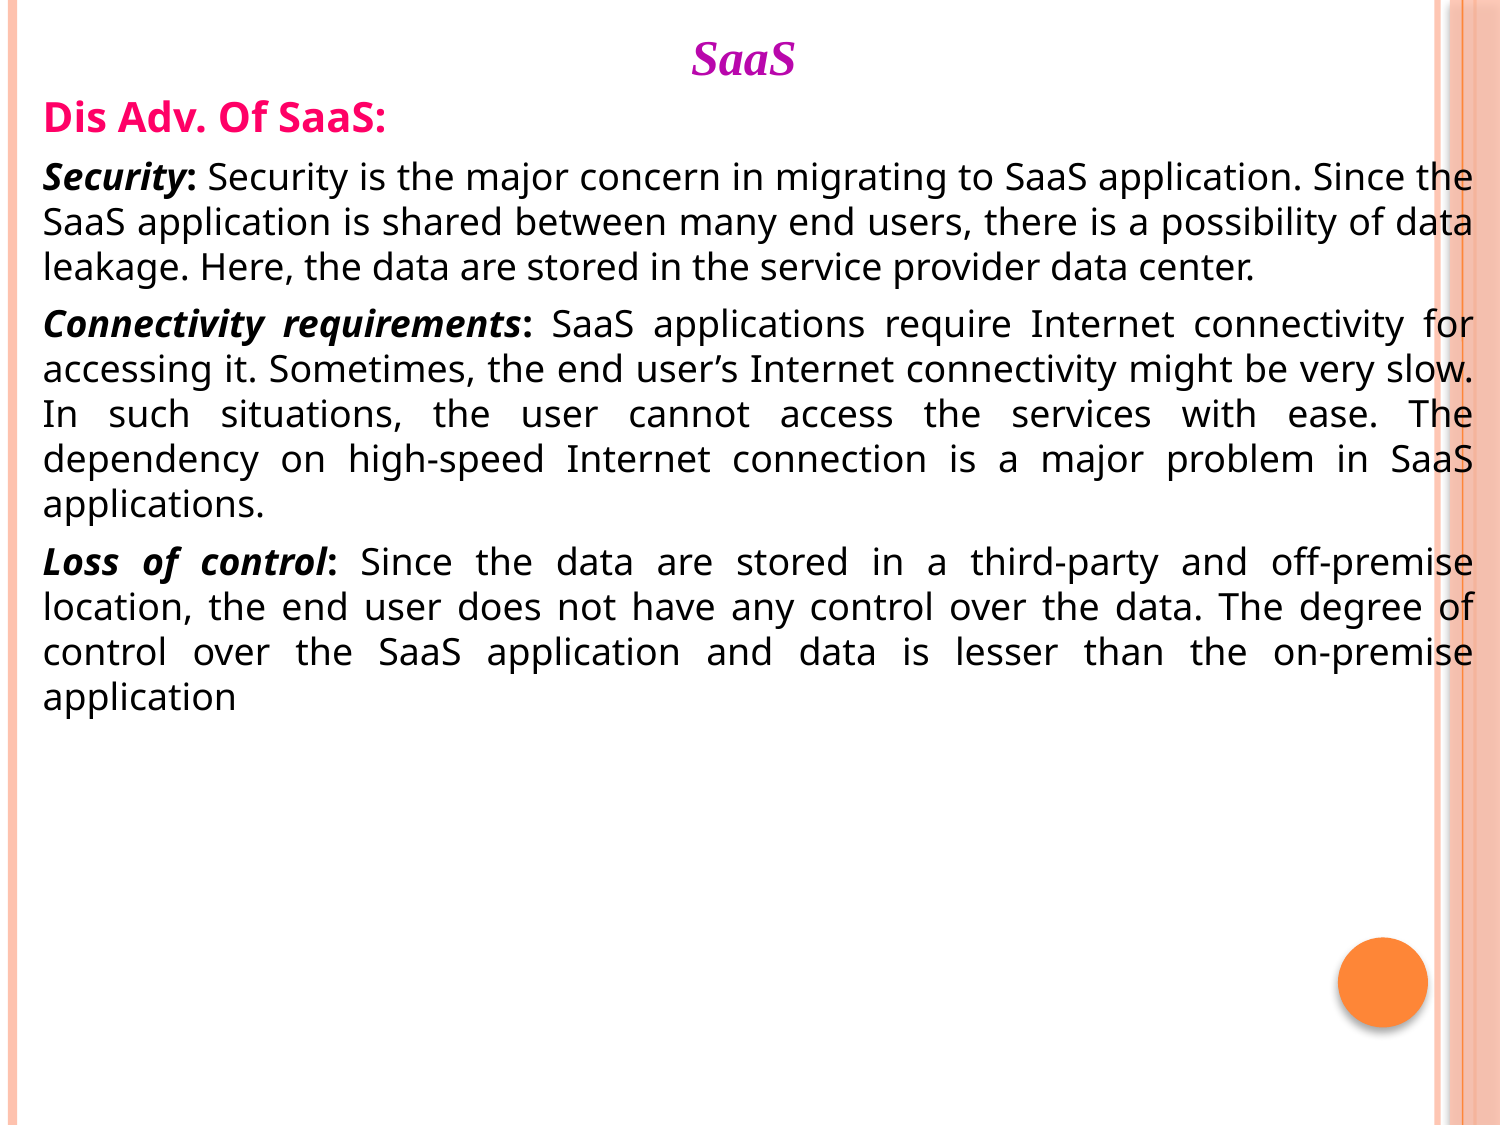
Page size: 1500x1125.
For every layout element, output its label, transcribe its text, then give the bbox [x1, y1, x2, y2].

list Dis Adv. Of SaaS: Security: Security is the major concern in migrating to SaaS application. Since the SaaS application is shared between many end users, there is a possibility of data leakage. Here, the data are stored in the service provider data center. Connectivity requirements: SaaS applications require Internet connectivity for accessing it. Sometimes, the end user’s Internet connectivity might be very slow. In such situations, the user cannot access the services with ease. The dependency on high-speed Internet connection is a major problem in SaaS applications. Loss of control: Since the data are stored in a third-party and off-premise location, the end user does not have any control over the data. The degree of control over the SaaS application and data is lesser than the on-premise application [27, 82, 1491, 1125]
title SaaS [137, 12, 1363, 82]
